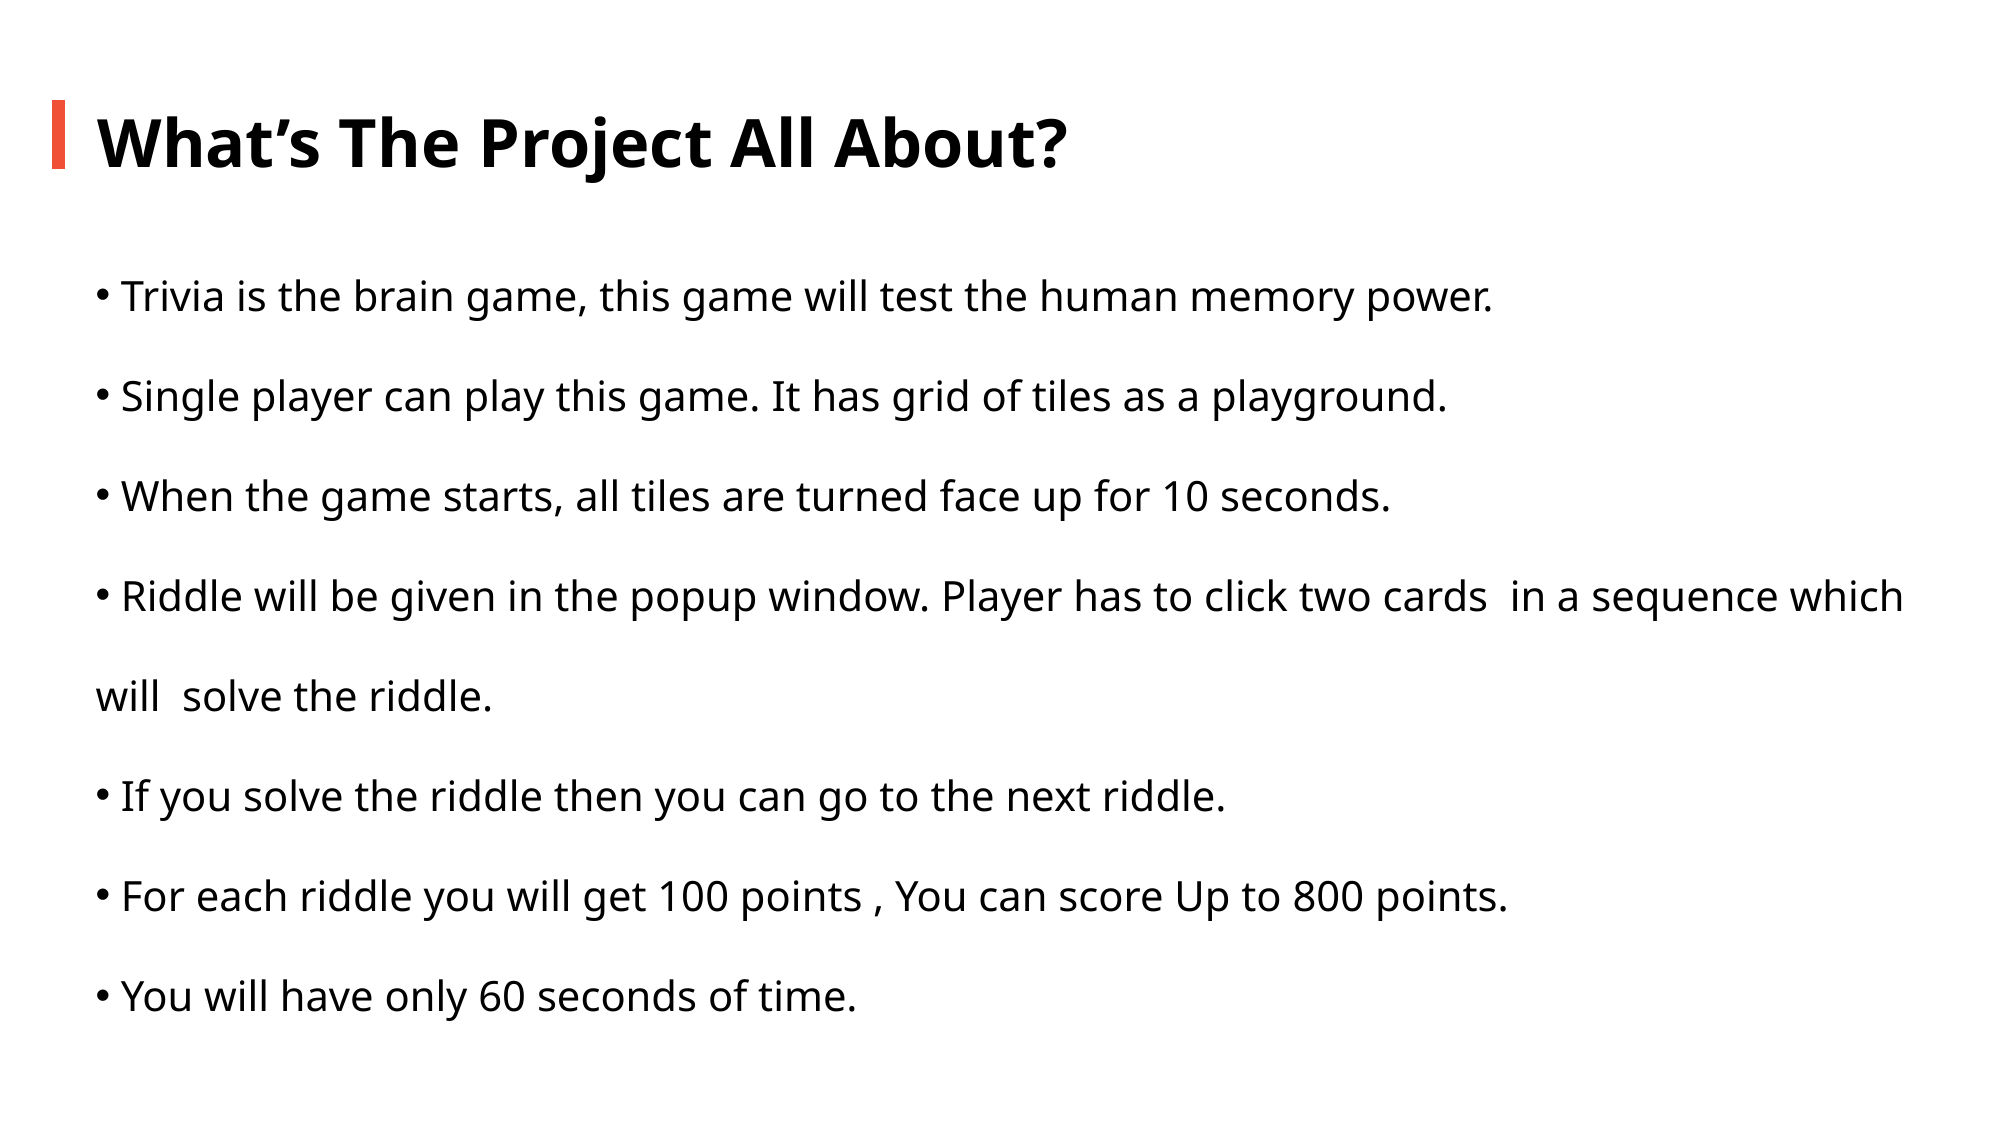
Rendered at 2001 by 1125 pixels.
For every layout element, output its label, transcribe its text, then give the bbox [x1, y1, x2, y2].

text_box Trivia is the brain game, this game will test the human memory power. Single player can play this game. It has grid of tiles as a playground. When the game starts, all tiles are turned face up for 10 seconds. Riddle will be given in the popup window. Player has to click two cards in a sequence which will solve the riddle. If you solve the riddle then you can go to the next riddle. For each riddle you will get 100 points , You can score Up to 800 points. You will have only 60 seconds of time. [80, 212, 1946, 1028]
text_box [51, 93, 1086, 190]
